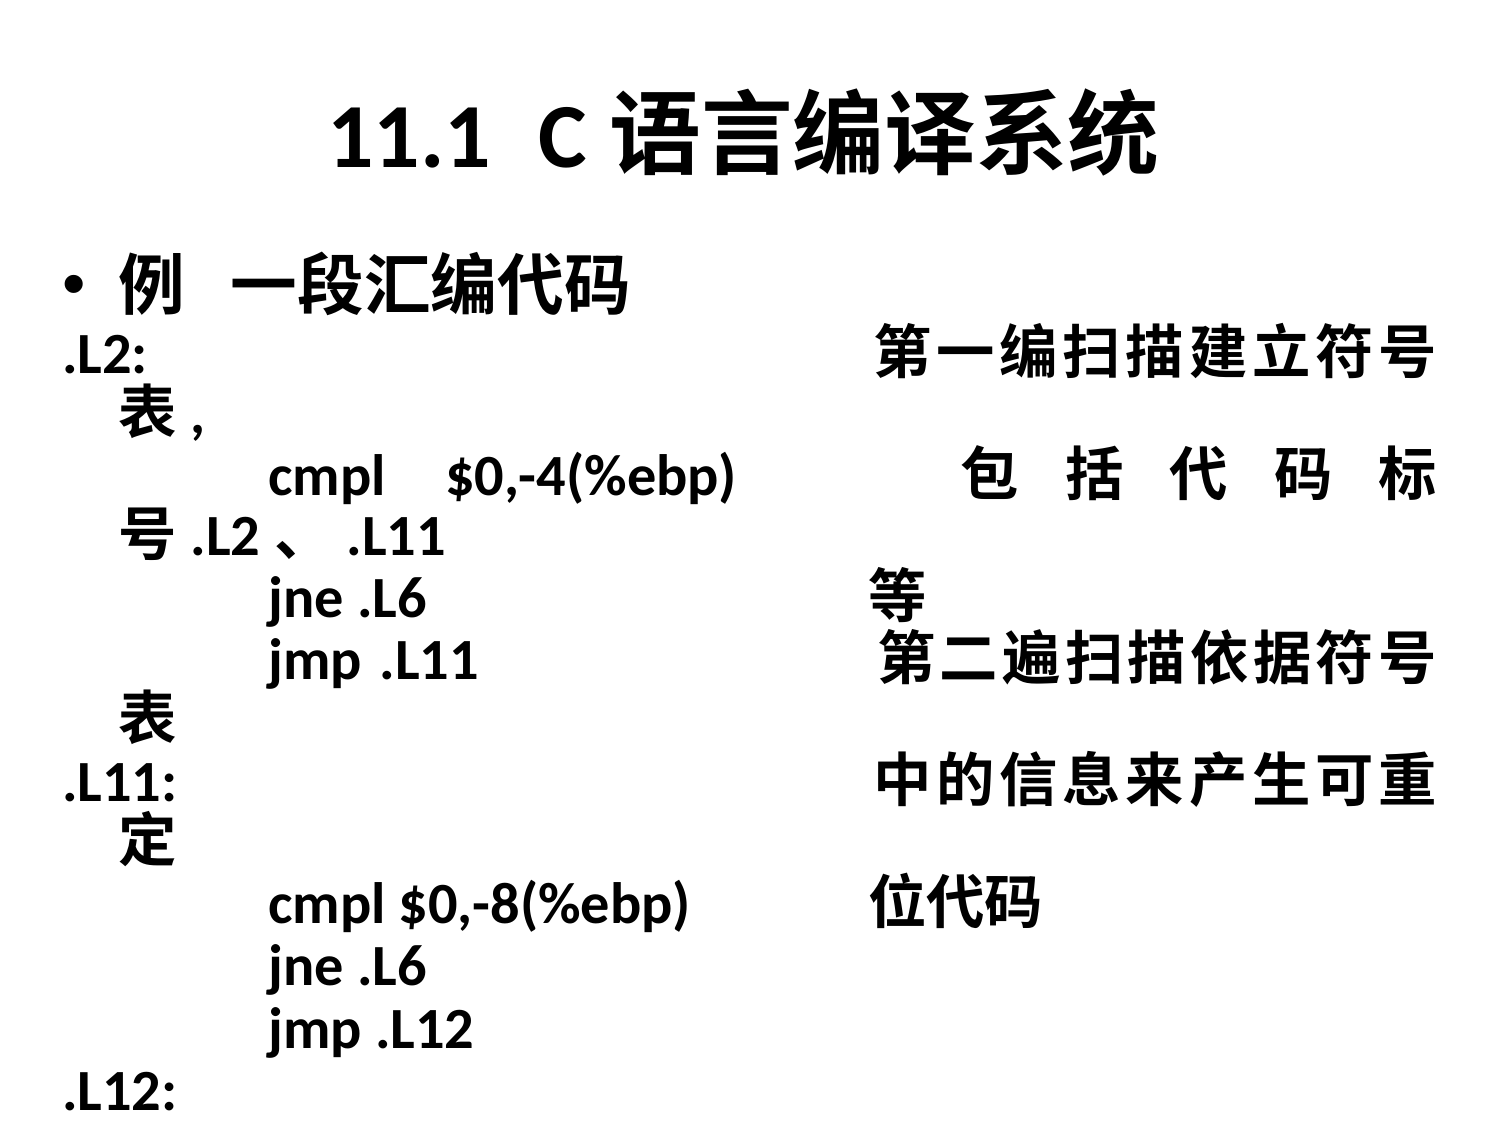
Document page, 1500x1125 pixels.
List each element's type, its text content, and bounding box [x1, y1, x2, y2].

list 例 一段汇编代码 .L2: 第一编扫描建立符号表, cmpl $0,-4(%ebp) 包括代码标号.L2、.L11 jne .L6 等 jmp .L11 第二遍扫描依据符号表 .L11: 中的信息来产生可重定 cmpl $0,-8(%ebp) 位代码 jne .L6 jmp .L12 .L12: jmp .L5 .p2align 4,,7 .L6: [47, 235, 1452, 1110]
title 11.1 C语言编译系统 [50, 37, 1438, 225]
